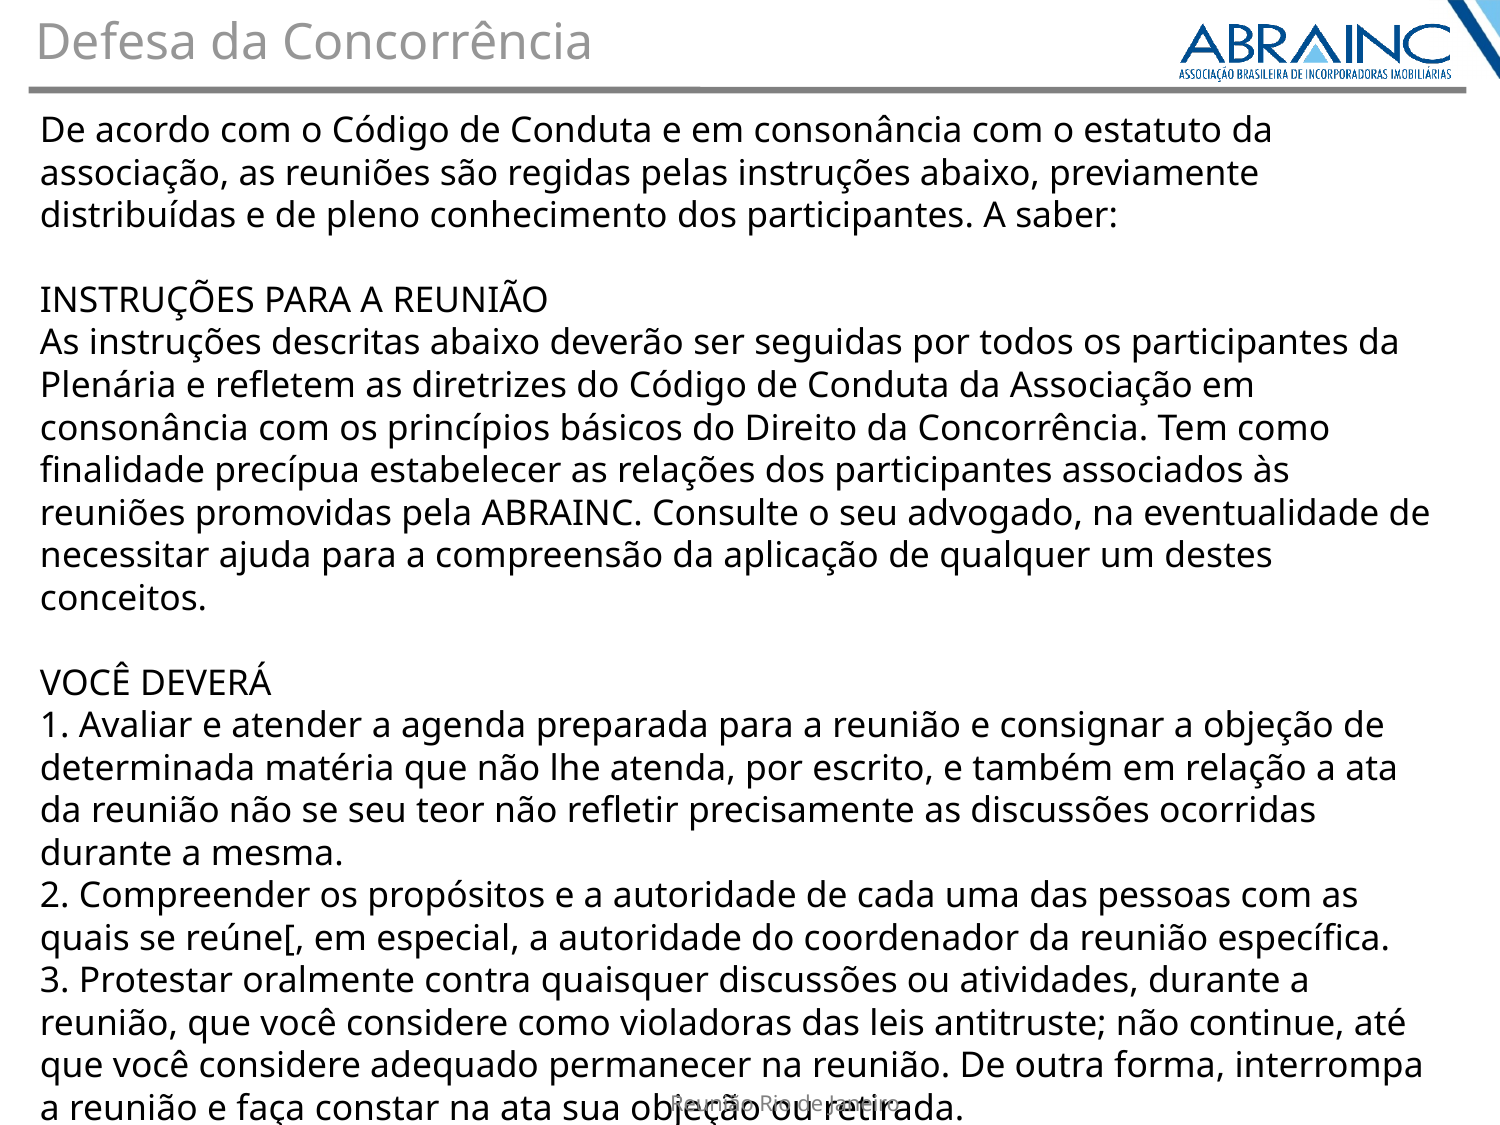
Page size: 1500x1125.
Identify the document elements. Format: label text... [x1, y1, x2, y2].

text_box Reunião Rio de Janeiro [655, 1081, 916, 1125]
text_box De acordo com o Código de Conduta e em consonância com o estatuto da associação, as reuniões são regidas pelas instruções abaixo, previamente distribuídas e de pleno conhecimento dos participantes. A saber: INSTRUÇÕES PARA A REUNIÃO As instruções descritas abaixo deverão ser seguidas por todos os participantes da Plenária e refletem as diretrizes do Código de Conduta da Associação em consonância com os princípios básicos do Direito da Concorrência. Tem como finalidade precípua estabelecer as relações dos participantes associados às reuniões promovidas pela ABRAINC. Consulte o seu advogado, na eventualidade de necessitar ajuda para a compreensão da aplicação de qualquer um destes conceitos. VOCÊ DEVERÁ 1. Avaliar e atender a agenda preparada para a reunião e consignar a objeção de determinada matéria que não lhe atenda, por escrito, e também em relação a ata da reunião não se seu teor não refletir precisamente as discussões ocorridas durante a mesma. 2. Compreender os propósitos e a autoridade de cada uma das pessoas com as quais se reúne[, em especial, a autoridade do coordenador da reunião específica. 3. Protestar oralmente contra quaisquer discussões ou atividades, durante a reunião, que você considere como violadoras das leis antitruste; não continue, até que você considere adequado permanecer na reunião. De outra forma, interrompa a reunião e faça constar na ata sua objeção ou retirada. [29, 101, 1445, 1125]
picture [1175, 0, 1500, 83]
title Defesa da Concorrência [20, 0, 1235, 146]
